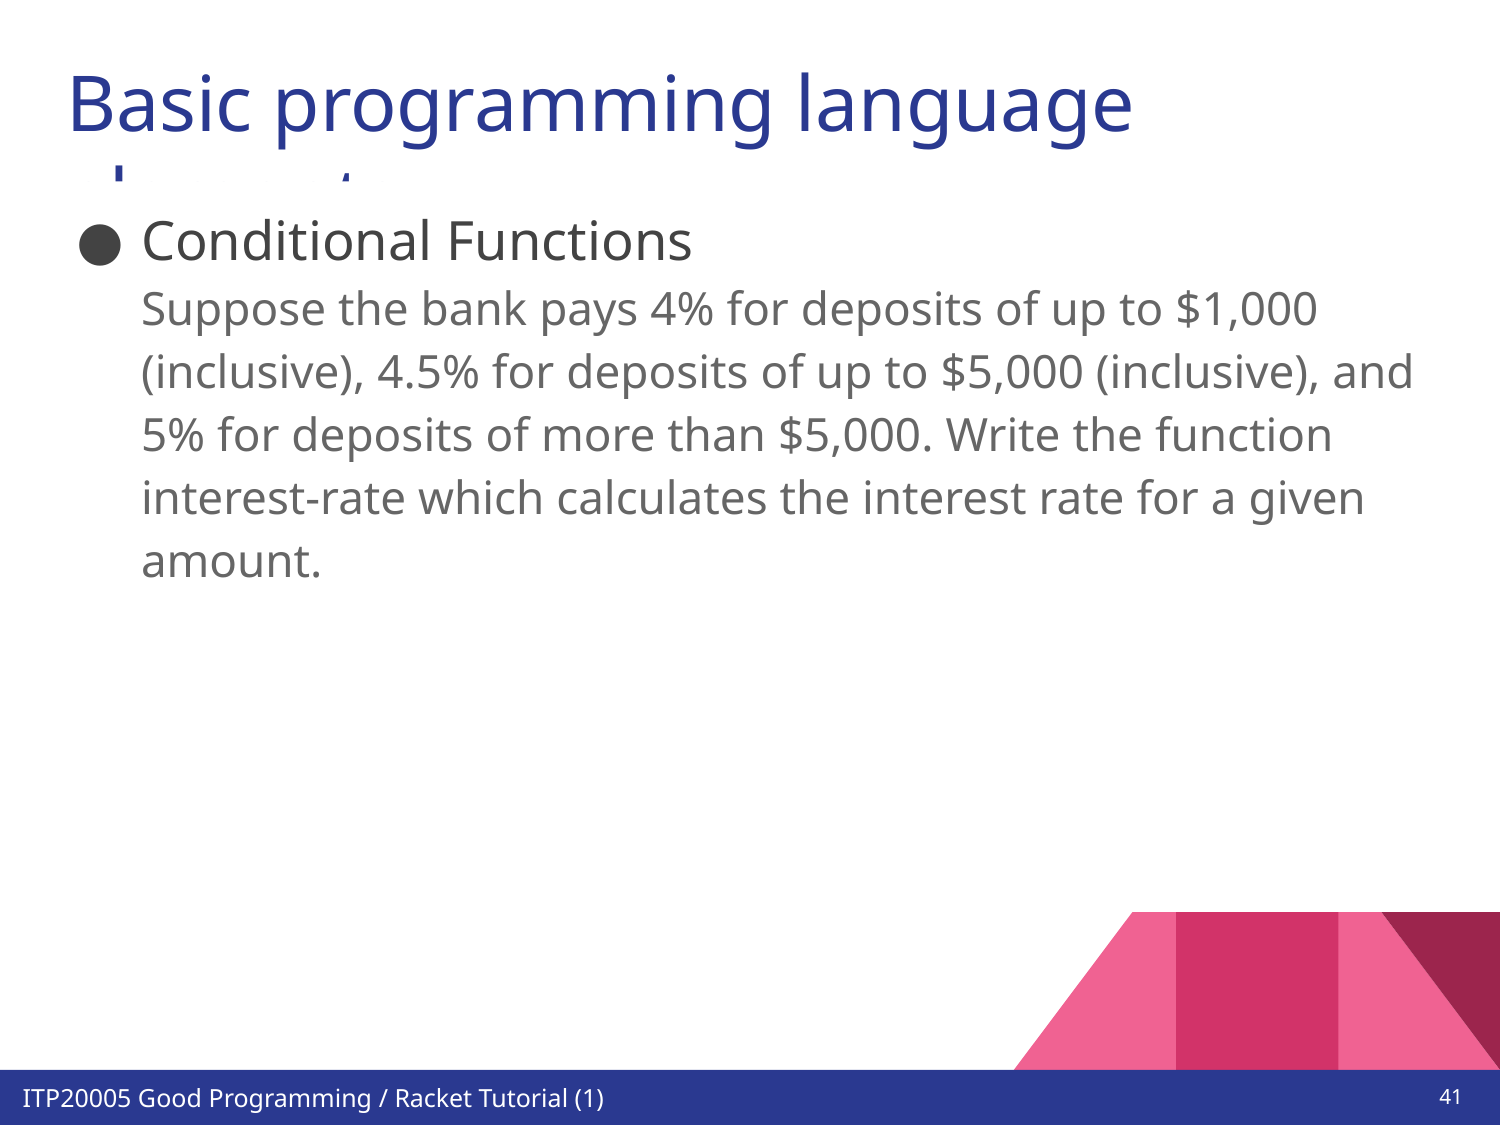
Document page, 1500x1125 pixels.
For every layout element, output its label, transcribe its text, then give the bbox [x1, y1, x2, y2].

slide_number ‹#› [1387, 1054, 1478, 1125]
title Basic programming language elements [51, 39, 1449, 173]
list Conditional Functions Suppose the bank pays 4% for deposits of up to $1,000 (inclusive), 4.5% for deposits of up to $5,000 (inclusive), and 5% for deposits of more than $5,000. Write the function interest-rate which calculates the interest rate for a given amount. [51, 181, 1500, 912]
